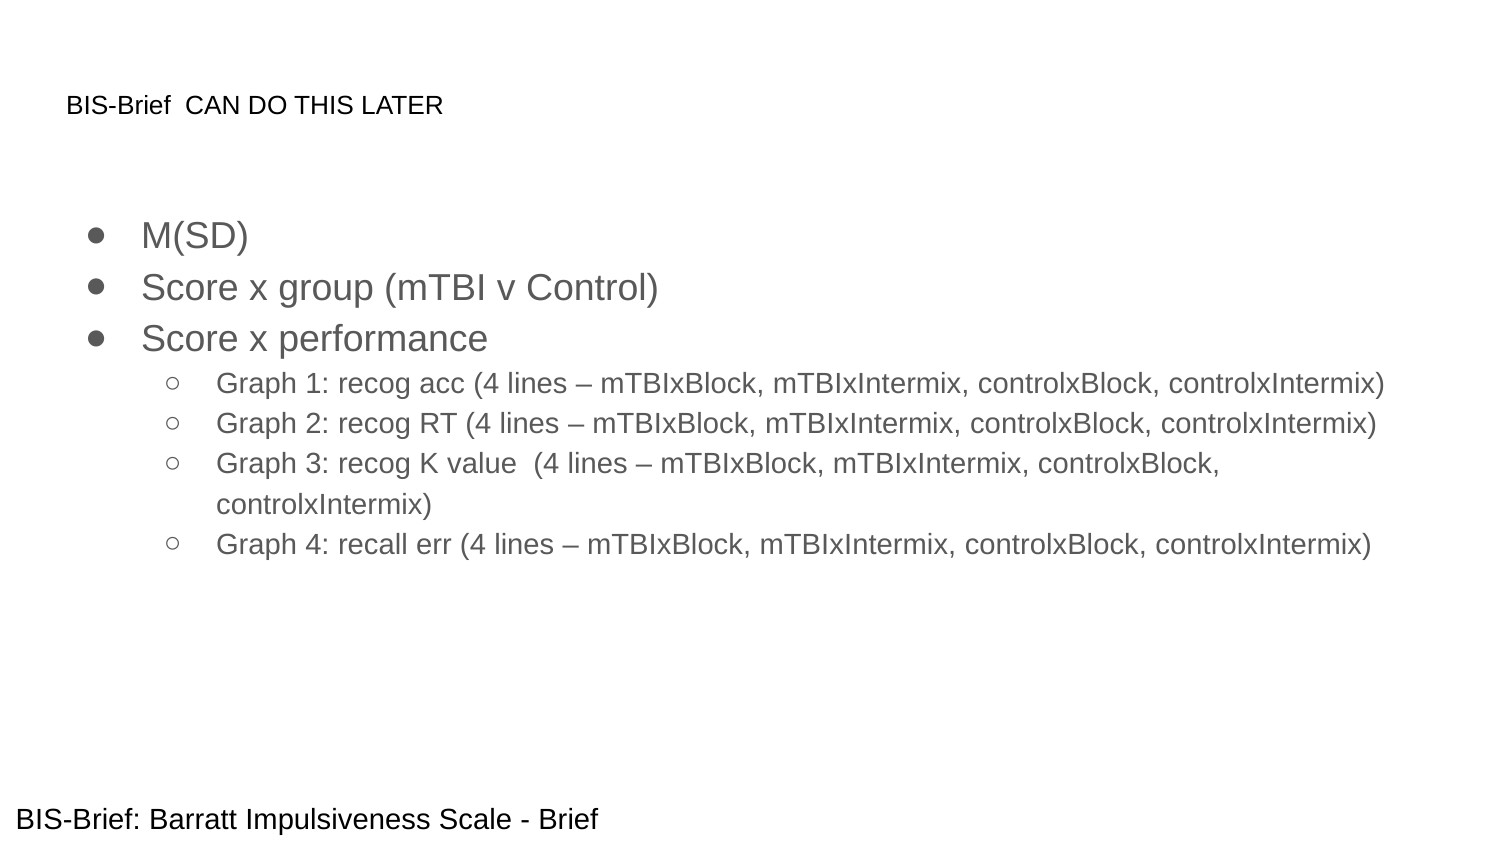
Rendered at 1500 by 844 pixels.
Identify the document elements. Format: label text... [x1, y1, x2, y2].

text_box BIS-Brief: Barratt Impulsiveness Scale - Brief [0, 793, 615, 843]
list M(SD) Score x group (mTBI v Control) Score x performance Graph 1: recog acc (4 lines – mTBIxBlock, mTBIxIntermix, controlxBlock, controlxIntermix) Graph 2: recog RT (4 lines – mTBIxBlock, mTBIxIntermix, controlxBlock, controlxIntermix) Graph 3: recog K value (4 lines – mTBIxBlock, mTBIxIntermix, controlxBlock, controlxIntermix) Graph 4: recall err (4 lines – mTBIxBlock, mTBIxIntermix, controlxBlock, controlxIntermix) [51, 189, 1449, 750]
title BIS-Brief CAN DO THIS LATER [51, 72, 1449, 167]
